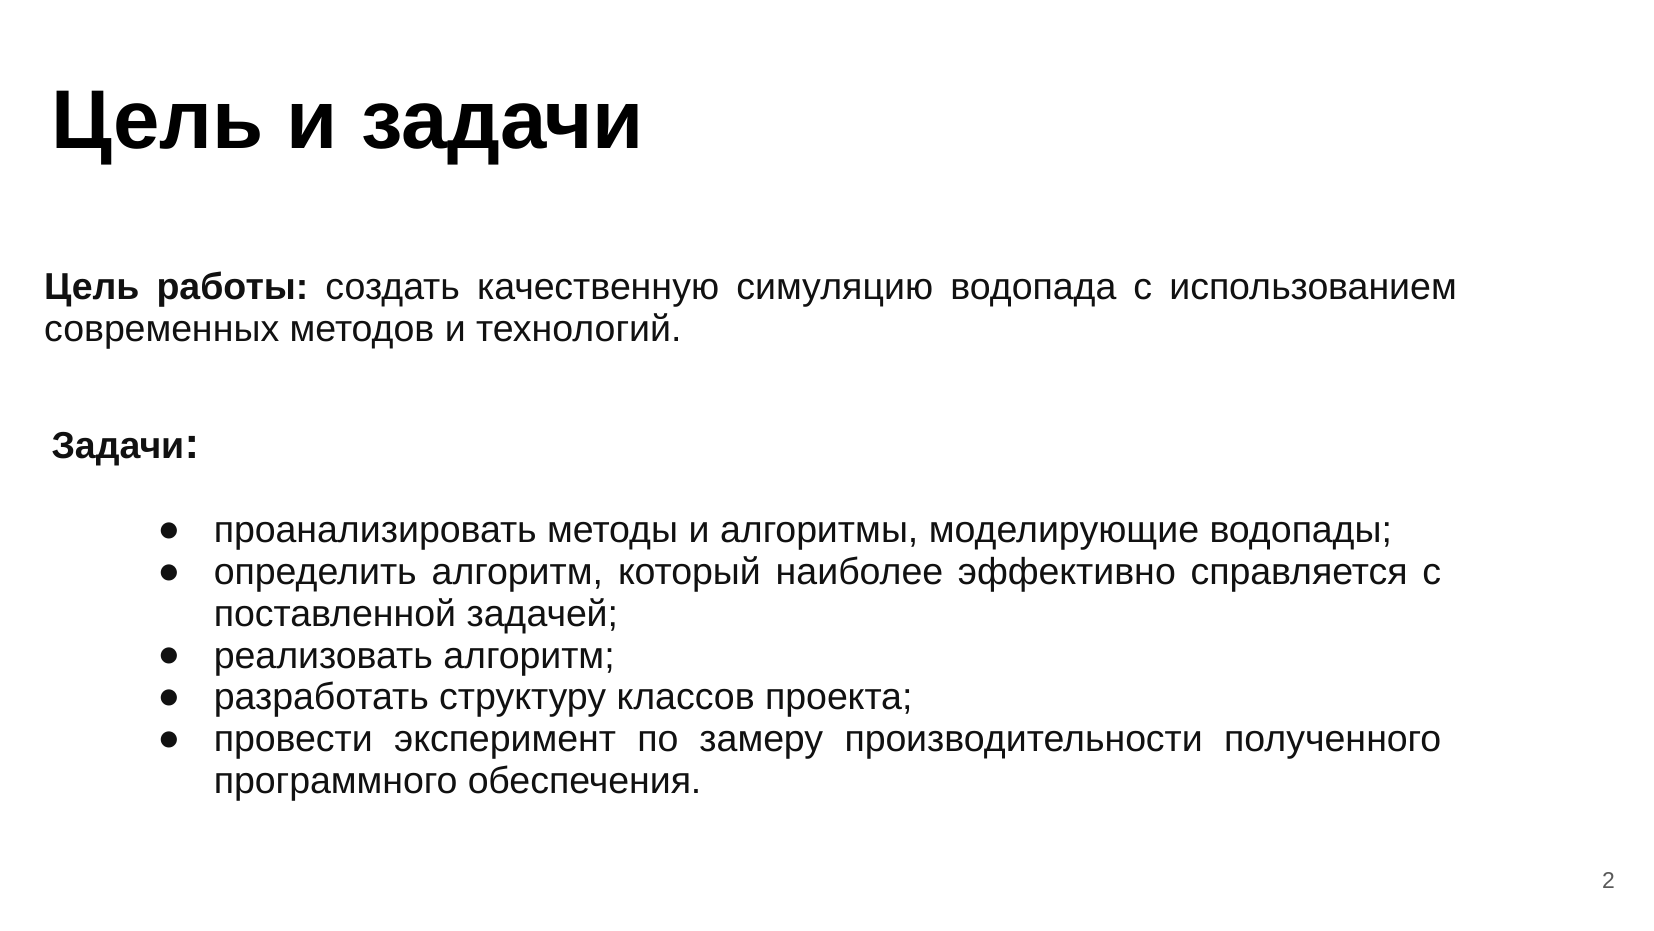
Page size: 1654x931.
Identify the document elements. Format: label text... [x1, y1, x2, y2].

text_box проанализировать методы и алгоритмы, моделирующие водопады; определить алгоритм, который наиболее эффективно справляется с поставленной задачей; реализовать алгоритм; разработать структуру классов проекта; провести эксперимент по замеру производительности полученного программного обеспечения. [124, 498, 1457, 805]
text_box Цель и задачи [36, 61, 778, 169]
text_box Цель работы: создать качественную симуляцию водопада с использованием современных методов и технологий. [29, 255, 1473, 368]
text_box Задачи: [36, 408, 254, 473]
slide_number ‹#› [1532, 843, 1632, 915]
